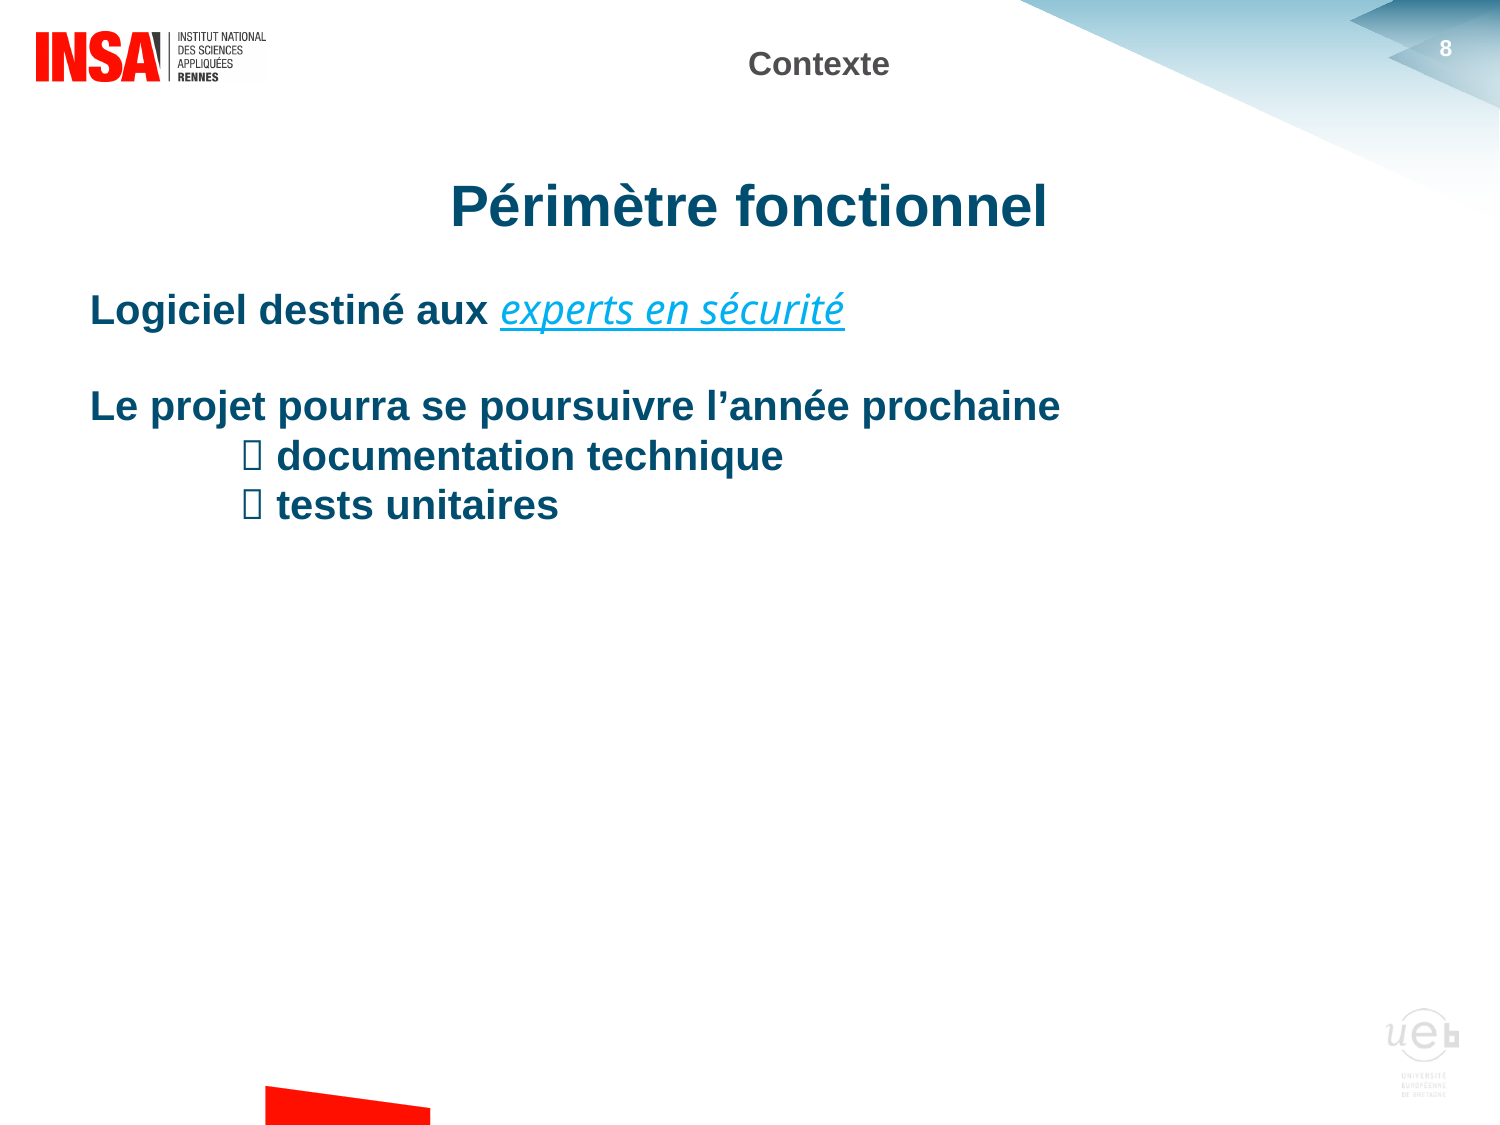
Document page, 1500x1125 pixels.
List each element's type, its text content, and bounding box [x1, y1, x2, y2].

text_box Périmètre fonctionnel Logiciel destiné aux experts en sécurité Le projet pourra se poursuivre l’année prochaine  documentation technique  tests unitaires [75, 160, 1425, 1035]
picture [36, 31, 266, 82]
text_box Contexte [289, 15, 1349, 109]
picture [1386, 1008, 1459, 1097]
